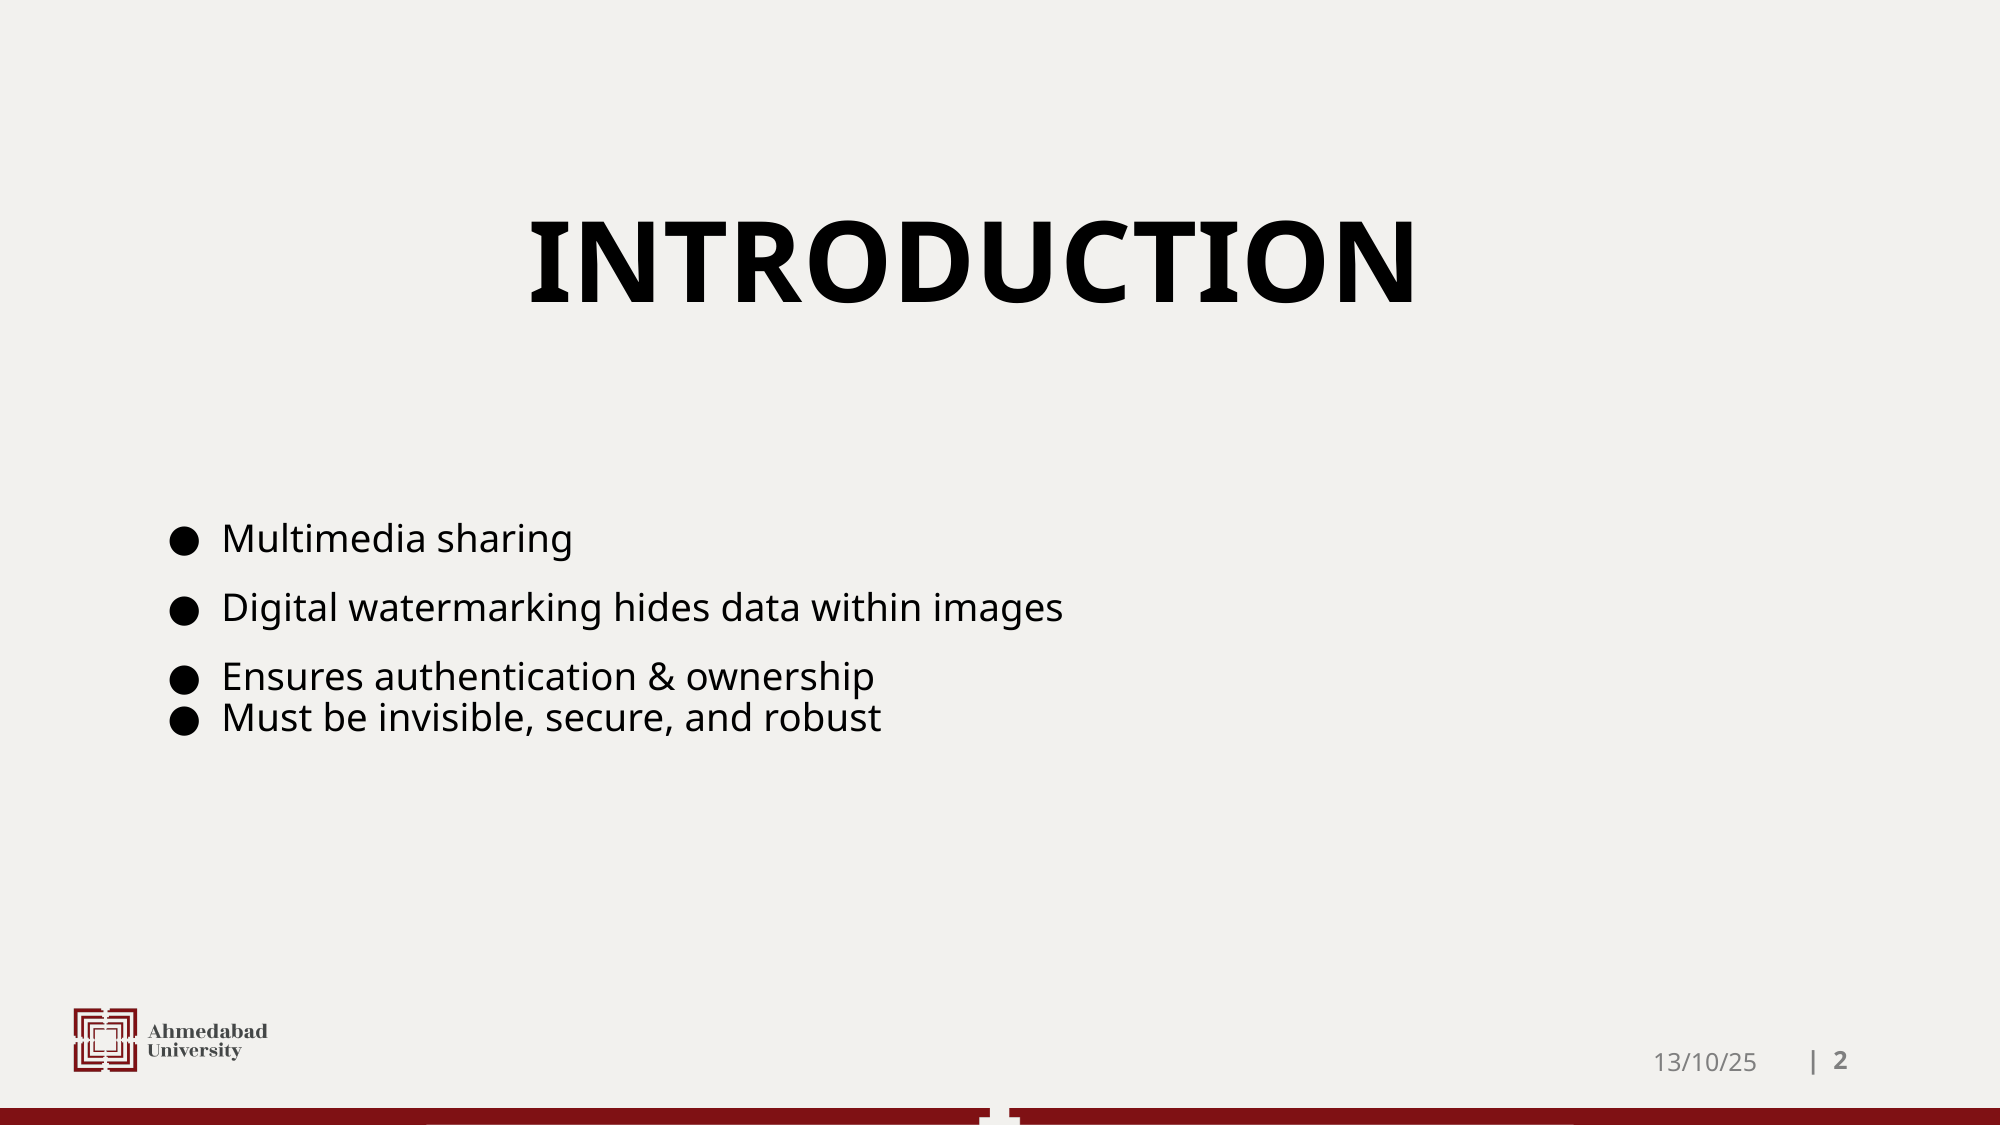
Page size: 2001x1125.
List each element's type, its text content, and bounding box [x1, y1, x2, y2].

title INTRODUCTION [513, 19, 1863, 335]
picture [0, 1108, 2000, 1125]
picture [58, 990, 283, 1089]
slide_number | ‹#› [1773, 1030, 1863, 1093]
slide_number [1299, 1030, 1773, 1093]
list Multimedia sharing Digital watermarking hides data within images Ensures authentication & ownership Must be invisible, secure, and robust [137, 483, 1863, 750]
